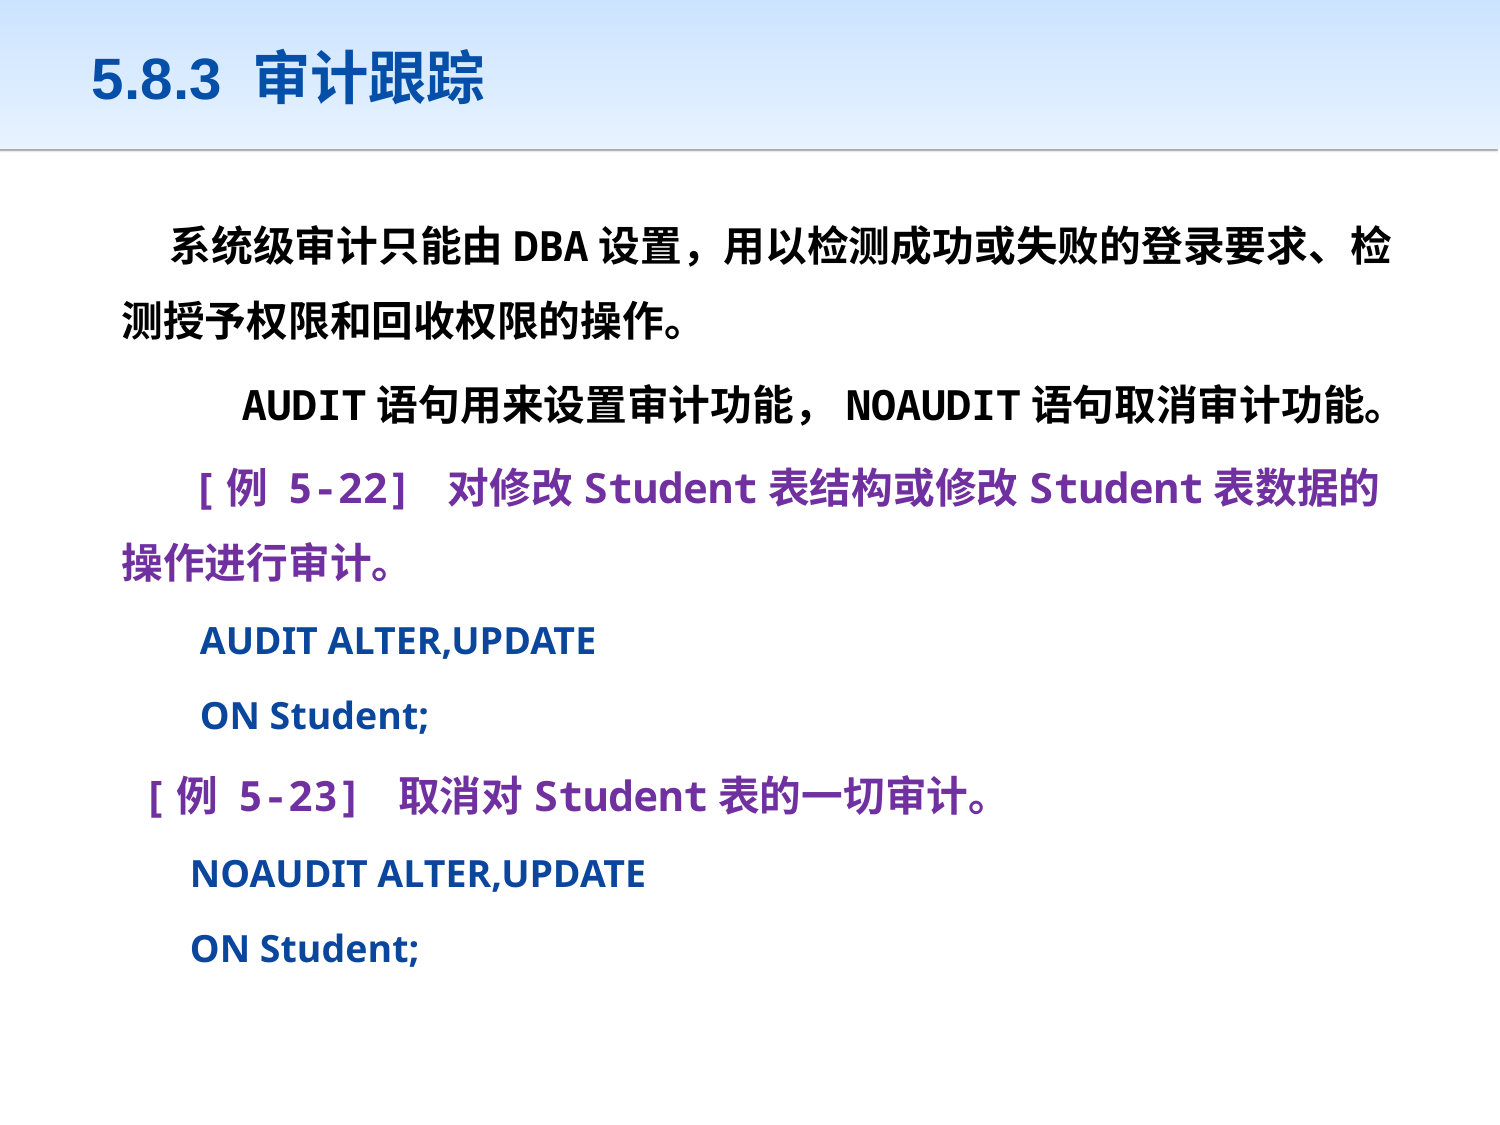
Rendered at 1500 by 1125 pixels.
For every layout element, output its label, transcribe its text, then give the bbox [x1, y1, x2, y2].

title 5.8.3 审计跟踪 [76, 23, 1424, 131]
list 系统级审计只能由DBA设置，用以检测成功或失败的登录要求、检测授予权限和回收权限的操作。 AUDIT语句用来设置审计功能，NOAUDIT语句取消审计功能。 [例 5-22] 对修改Student表结构或修改Student表数据的操作进行审计。 AUDIT ALTER,UPDATE ON Student; [例 5-23] 取消对Student表的一切审计。 NOAUDIT ALTER,UPDATE ON Student; [76, 187, 1424, 999]
